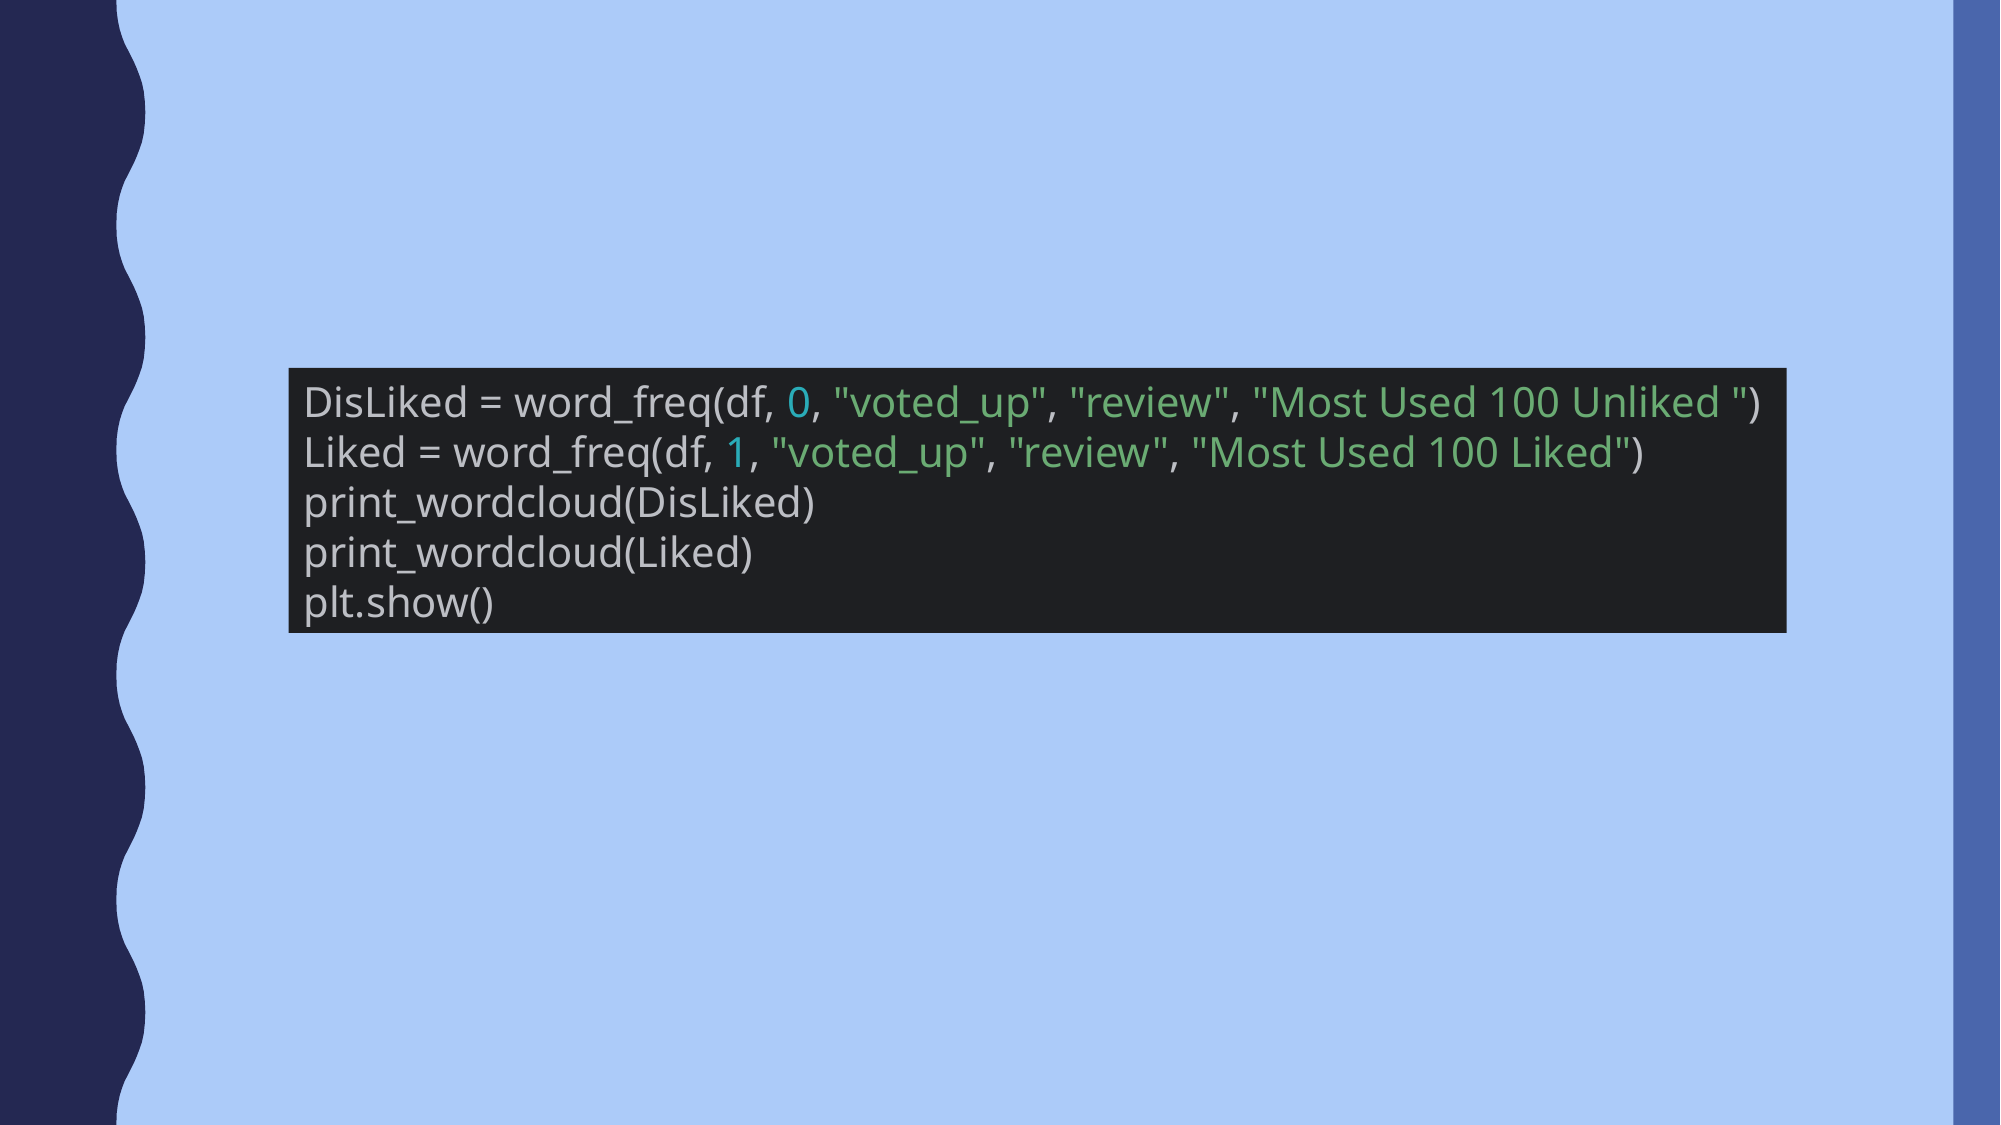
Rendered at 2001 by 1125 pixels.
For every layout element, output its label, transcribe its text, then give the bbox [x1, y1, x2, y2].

text_box DisLiked = word_freq(df, 0, "voted_up", "review", "Most Used 100 Unliked ") Liked = word_freq(df, 1, "voted_up", "review", "Most Used 100 Liked") print_wordcloud(DisLiked) print_wordcloud(Liked) plt.show() [288, 367, 1787, 633]
